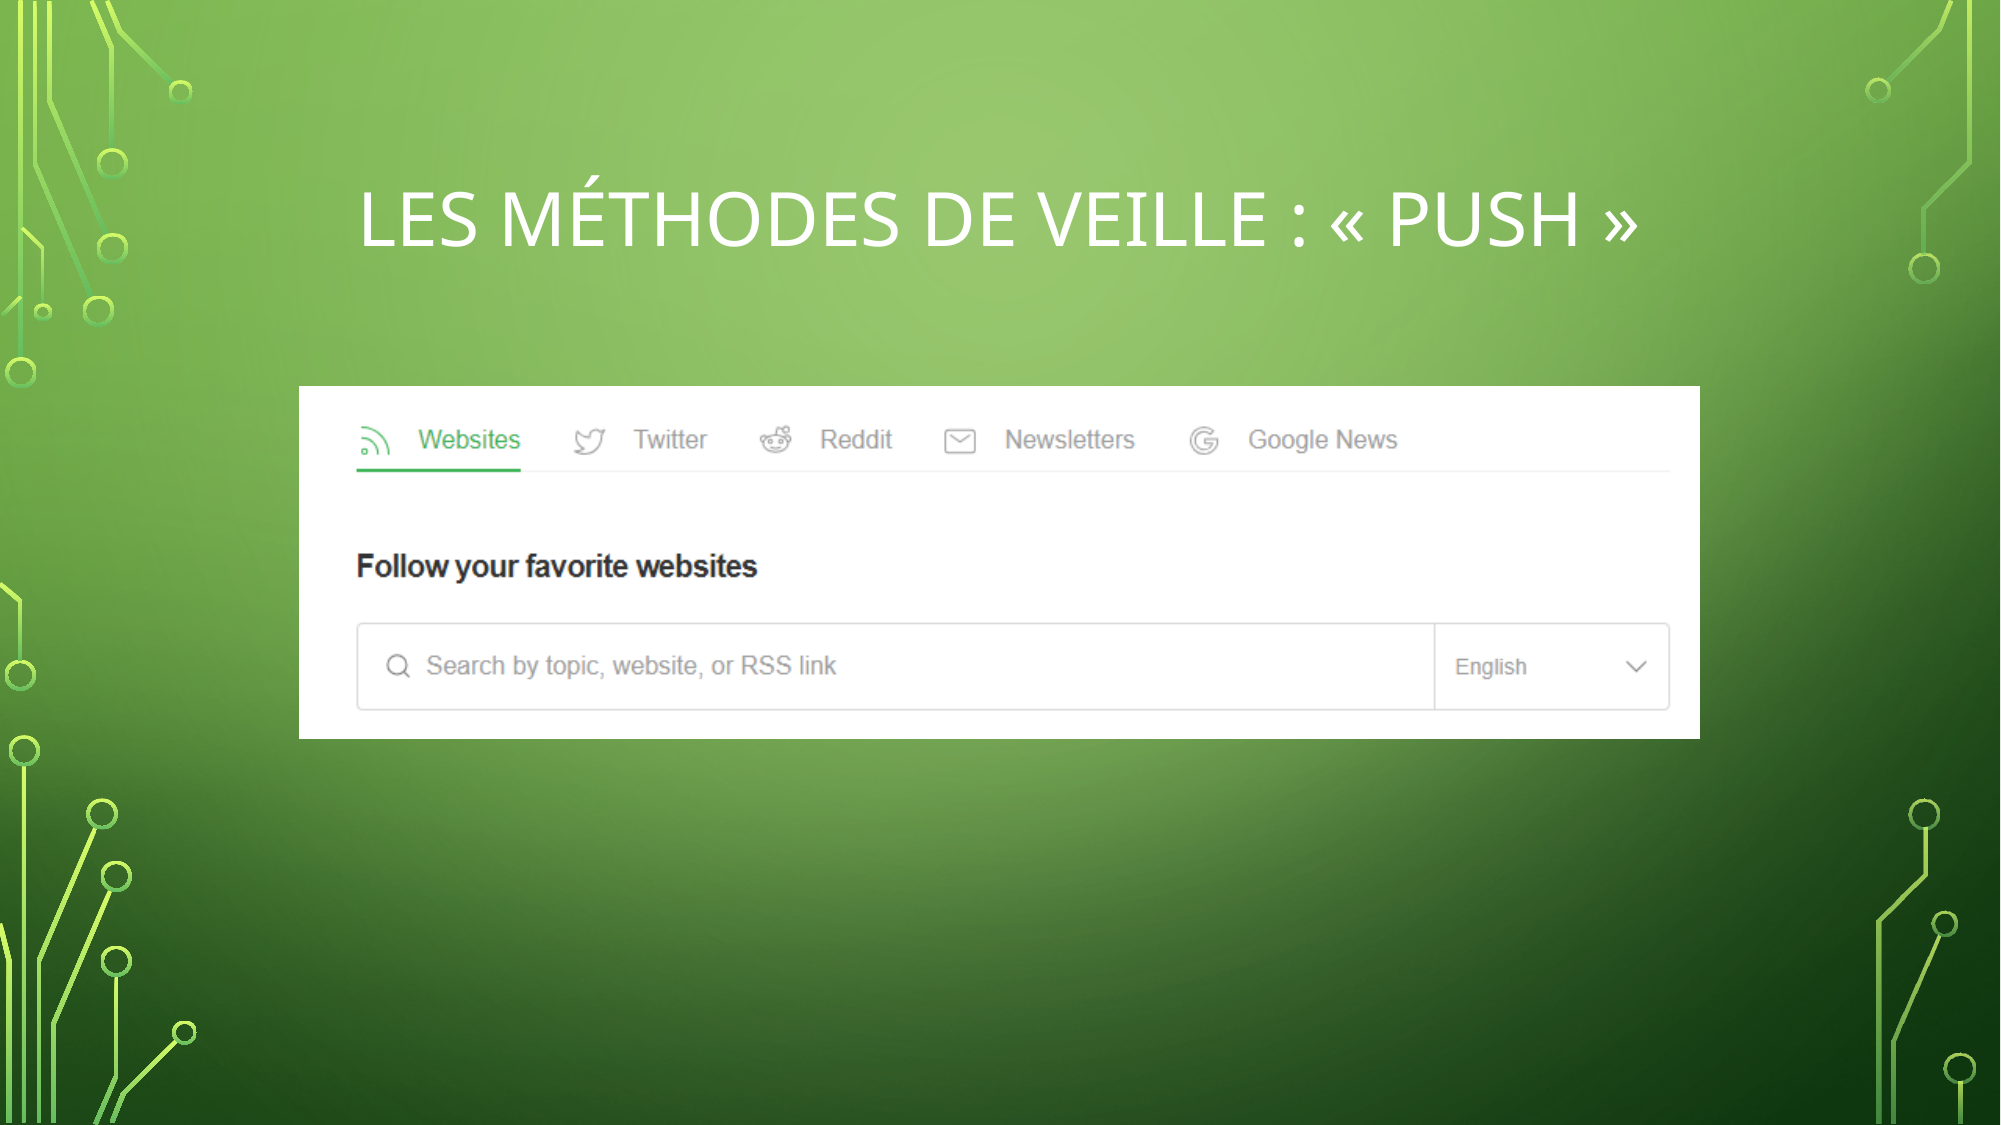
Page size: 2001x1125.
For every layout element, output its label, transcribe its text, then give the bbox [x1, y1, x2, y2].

picture [299, 386, 1700, 739]
title LES Méthodes de veille : « PUSH » [187, 101, 1813, 344]
